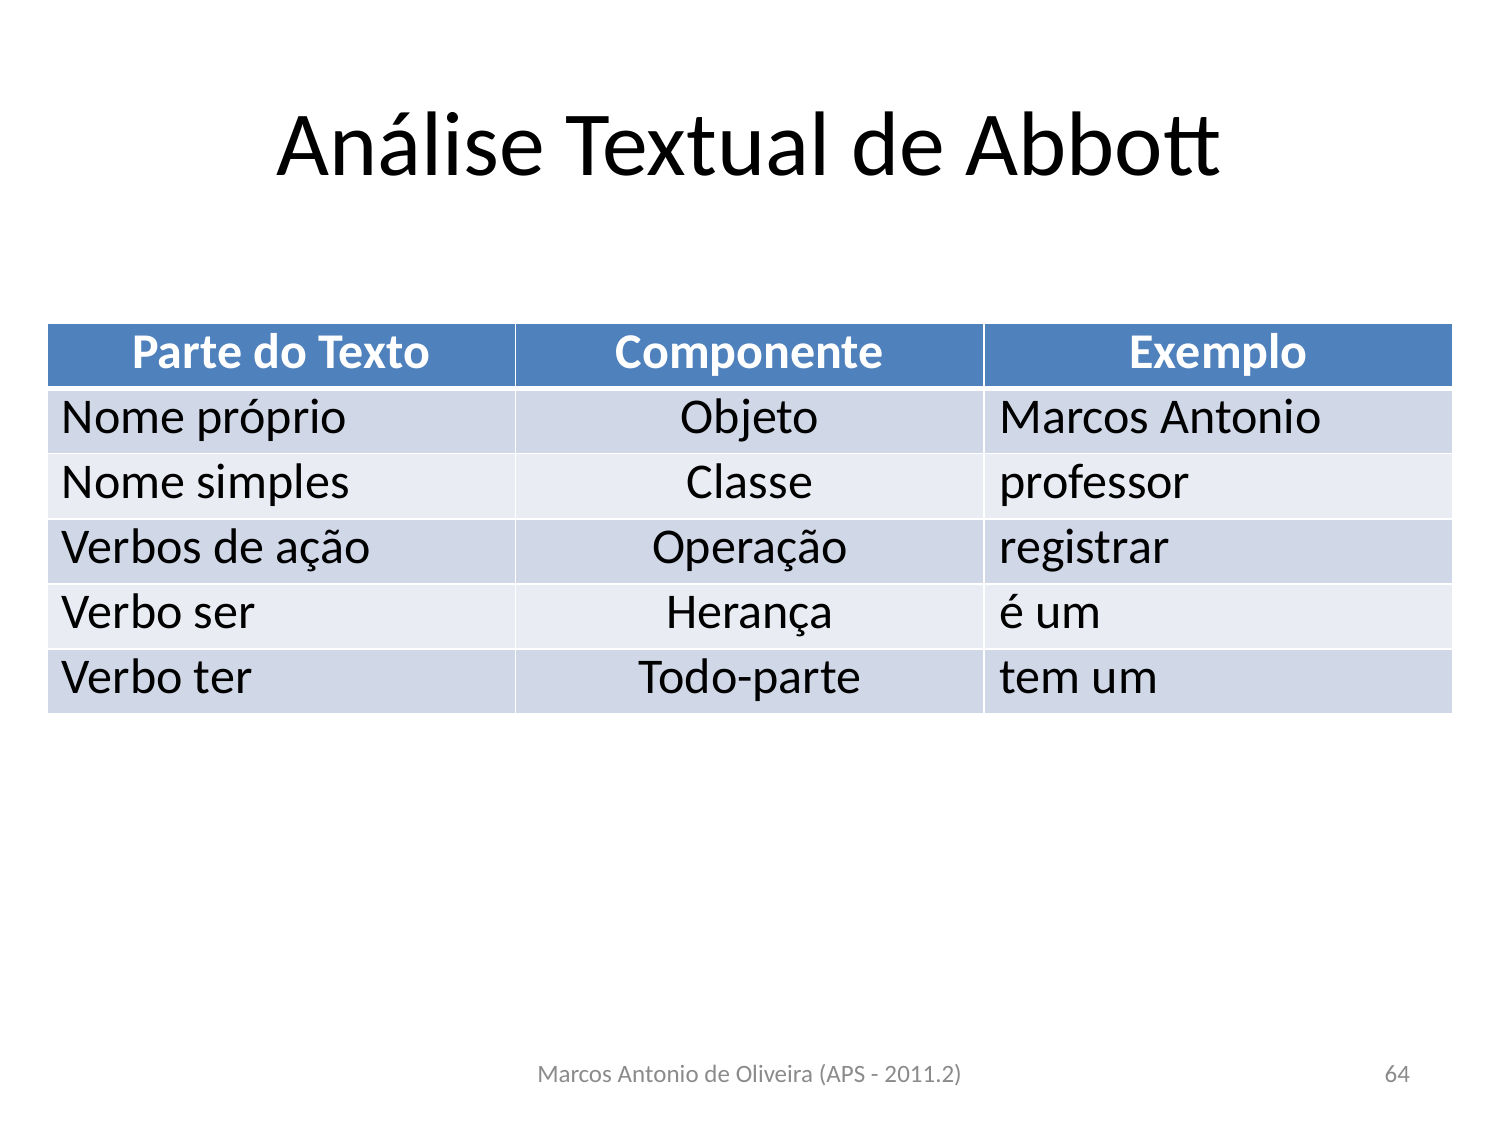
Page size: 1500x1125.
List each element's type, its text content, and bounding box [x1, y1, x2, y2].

table_cell Verbo ter [48, 650, 515, 713]
table_cell tem um [985, 650, 1452, 713]
table_cell Classe [516, 454, 983, 518]
table_cell Operação [516, 520, 983, 583]
table_header Componente [516, 324, 983, 386]
table_cell Objeto [516, 391, 983, 453]
table_cell Marcos Antonio [985, 391, 1452, 453]
table_cell Todo-parte [516, 650, 983, 713]
table_cell Verbo ser [48, 585, 515, 648]
table_cell Nome próprio [48, 391, 515, 453]
table_cell é um [985, 585, 1452, 648]
table_header Exemplo [985, 324, 1452, 386]
table_header Parte do Texto [48, 324, 515, 386]
title Análise Textual de Abbott [75, 45, 1425, 233]
table_cell Nome simples [48, 454, 515, 518]
table_cell Herança [516, 585, 983, 648]
table_cell professor [985, 454, 1452, 518]
footer Marcos Antonio de Oliveira (APS - 2011.2) [512, 1042, 988, 1103]
table_cell registrar [985, 520, 1452, 583]
table_cell Verbos de ação [48, 520, 515, 583]
slide_number 64 [1074, 1042, 1425, 1103]
